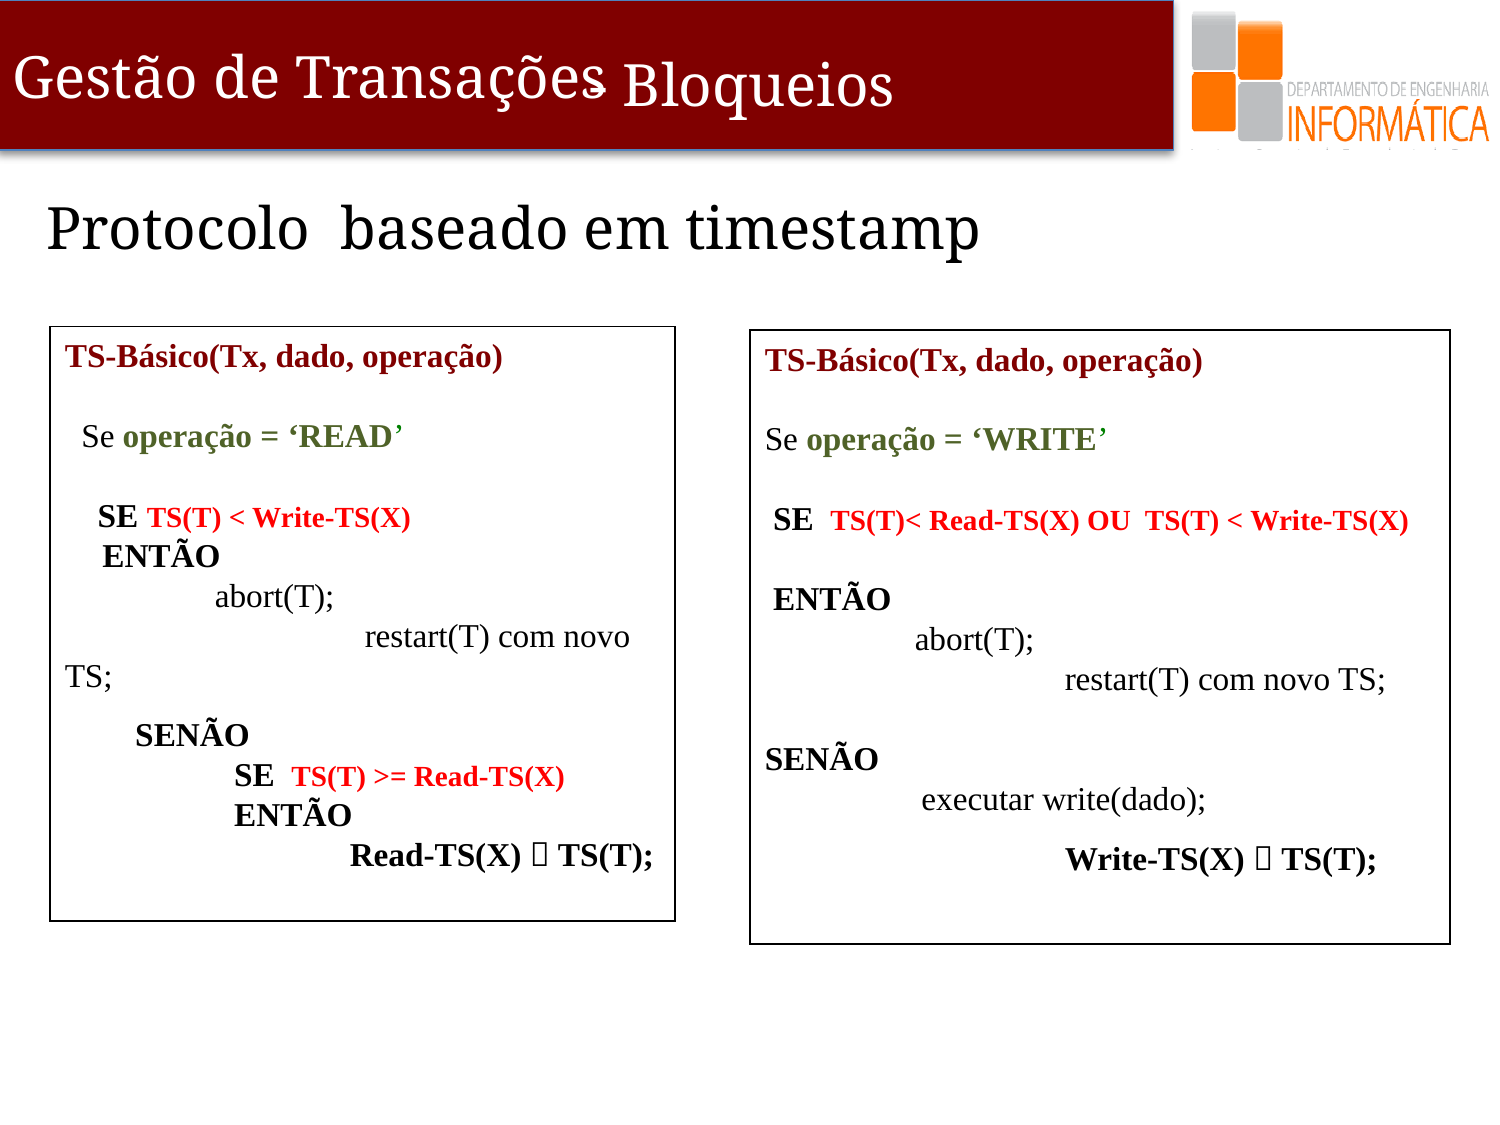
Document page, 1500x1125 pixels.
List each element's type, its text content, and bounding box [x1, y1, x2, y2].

text_box TS-Básico(Tx, dado, operação) Se operação = ‘WRITE’ SE TS(T)< Read-TS(X) OU TS(T) < Write-TS(X) ENTÃO abort(T); restart(T) com novo TS; SENÃO executar write(dado); Write-TS(X)  TS(T); [750, 329, 1450, 945]
text_box TS-Básico(Tx, dado, operação) Se operação = ‘READ’ SE TS(T) < Write-TS(X) ENTÃO abort(T); restart(T) com novo TS; SENÃO SE TS(T) >= Read-TS(X) ENTÃO Read-TS(X)  TS(T); [50, 326, 675, 921]
text_box - Bloqueios [575, 6, 975, 119]
title Protocolo baseado em timestamp [31, 148, 1450, 288]
picture [1180, 0, 1500, 150]
